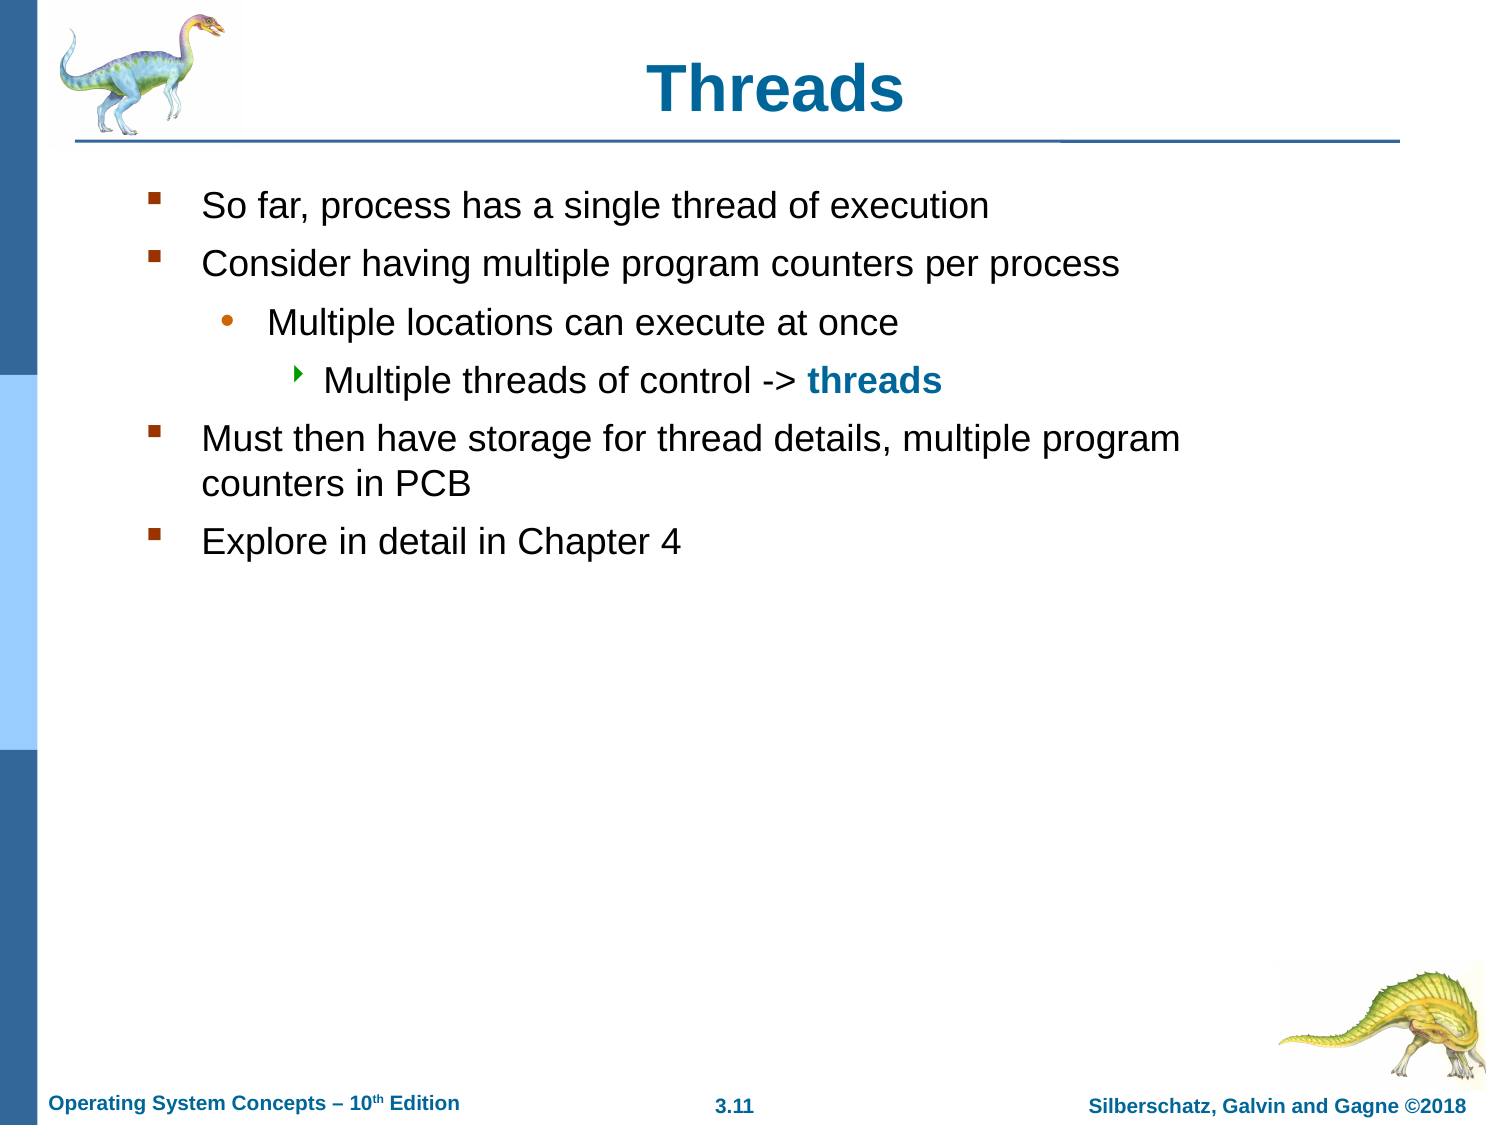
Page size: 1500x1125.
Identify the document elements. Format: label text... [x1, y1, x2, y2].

list So far, process has a single thread of execution Consider having multiple program counters per process Multiple locations can execute at once Multiple threads of control -> threads Must then have storage for thread details, multiple program counters in PCB Explore in detail in Chapter 4 [130, 173, 1298, 833]
picture [46, 0, 243, 149]
title Threads [170, 37, 1383, 133]
picture [1275, 959, 1486, 1090]
